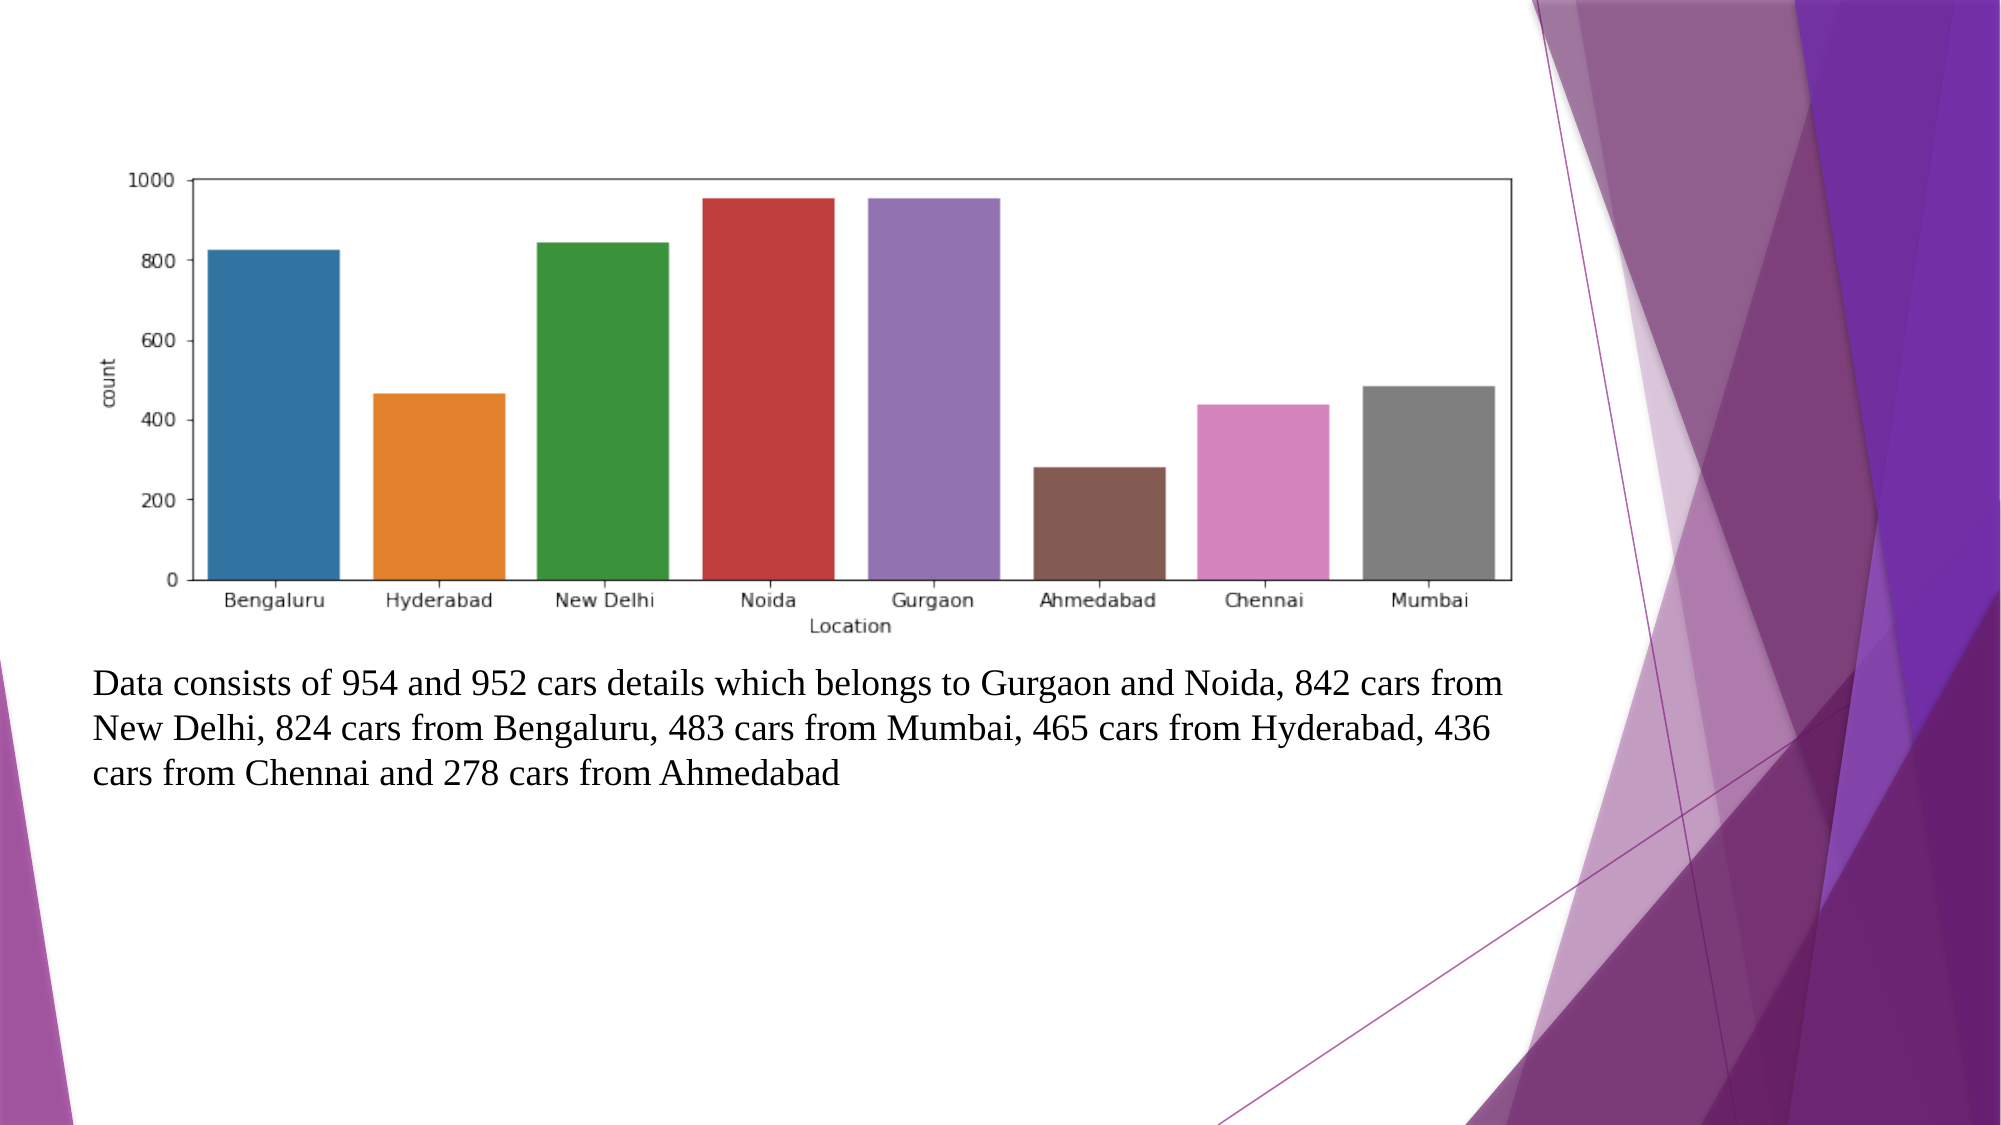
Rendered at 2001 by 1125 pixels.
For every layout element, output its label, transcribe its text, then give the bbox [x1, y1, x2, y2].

list Data consists of 954 and 952 cars details which belongs to Gurgaon and Noida, 842 cars from New Delhi, 824 cars from Bengaluru, 483 cars from Mumbai, 465 cars from Hyderabad, 436 cars from Chennai and 278 cars from Ahmedabad [77, 650, 1554, 867]
picture [86, 160, 1526, 651]
